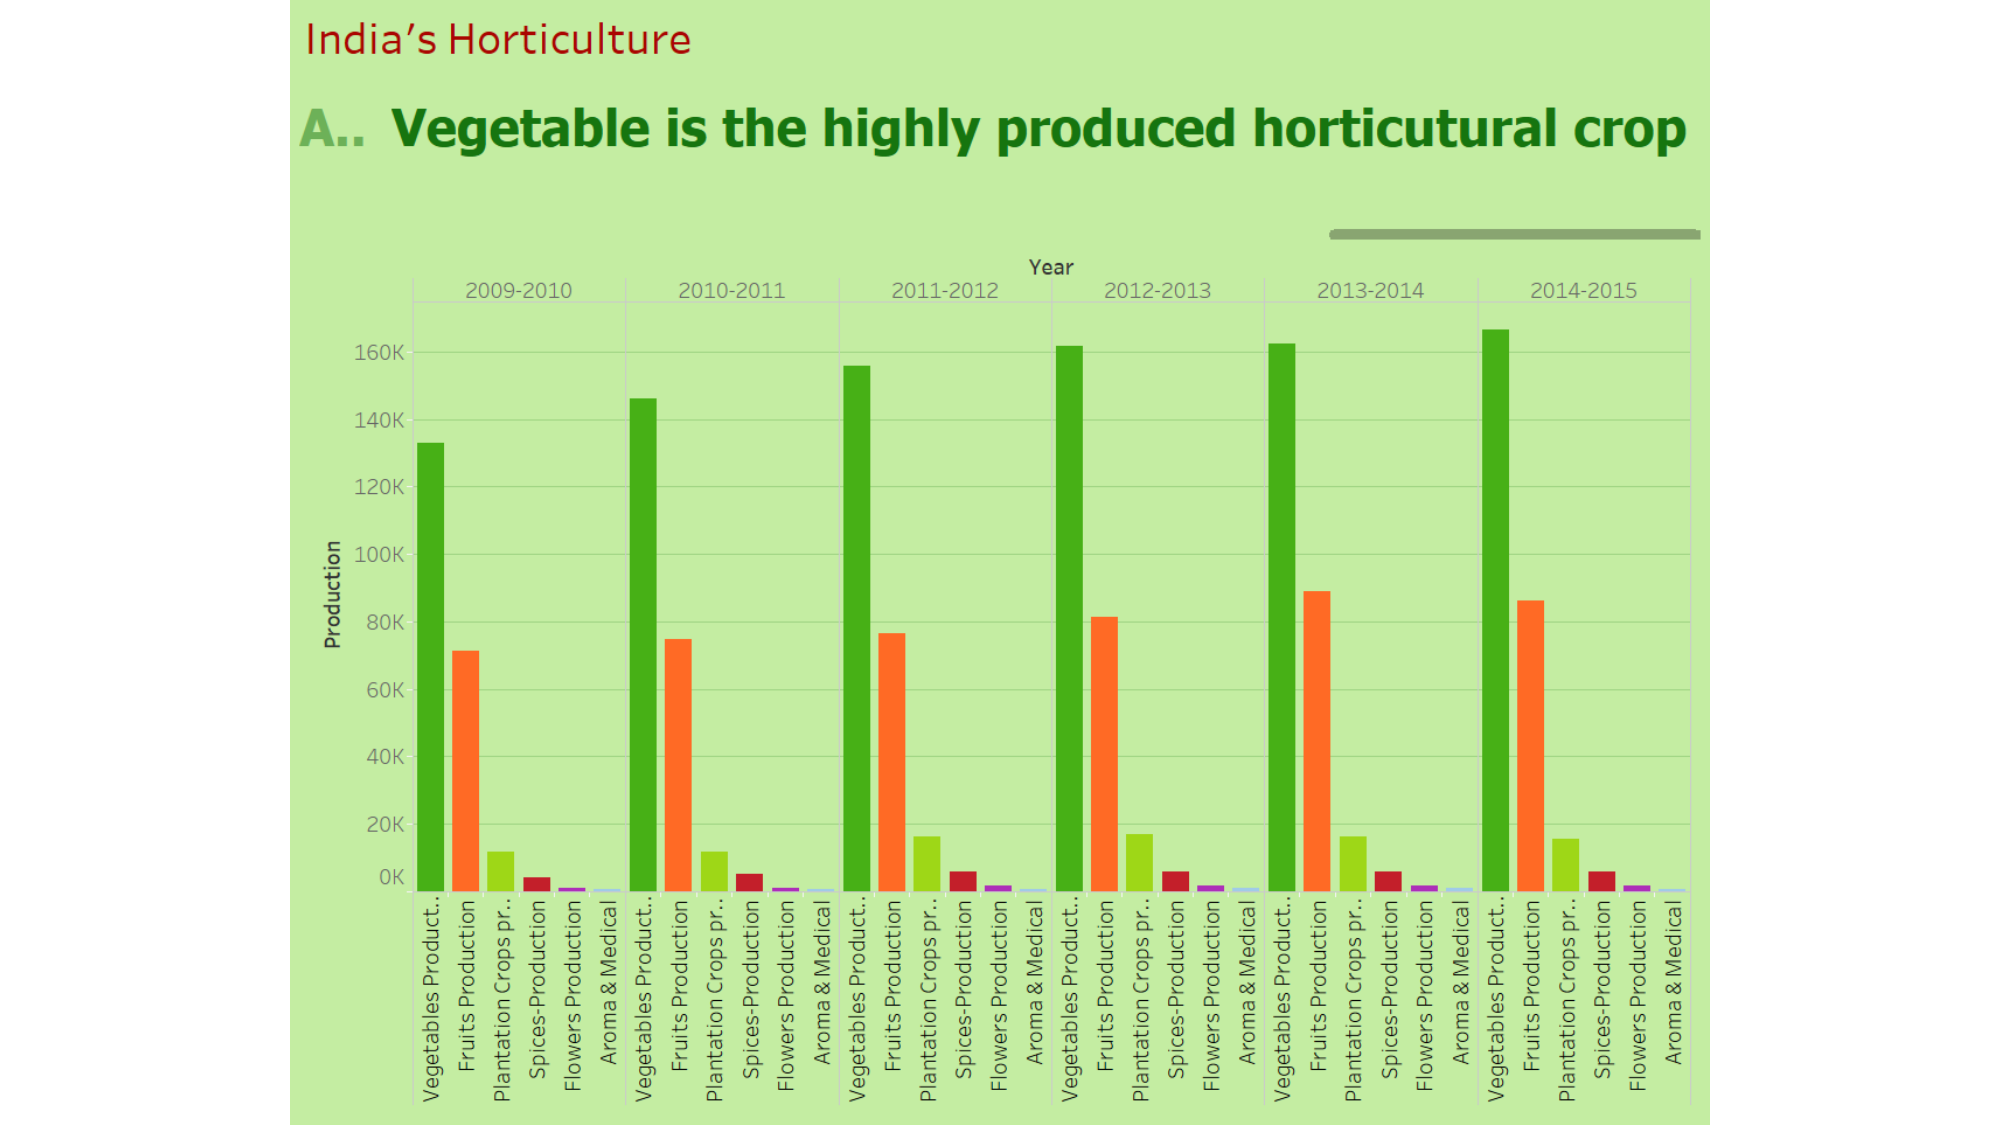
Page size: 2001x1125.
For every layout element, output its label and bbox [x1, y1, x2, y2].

picture [290, 0, 1710, 1125]
